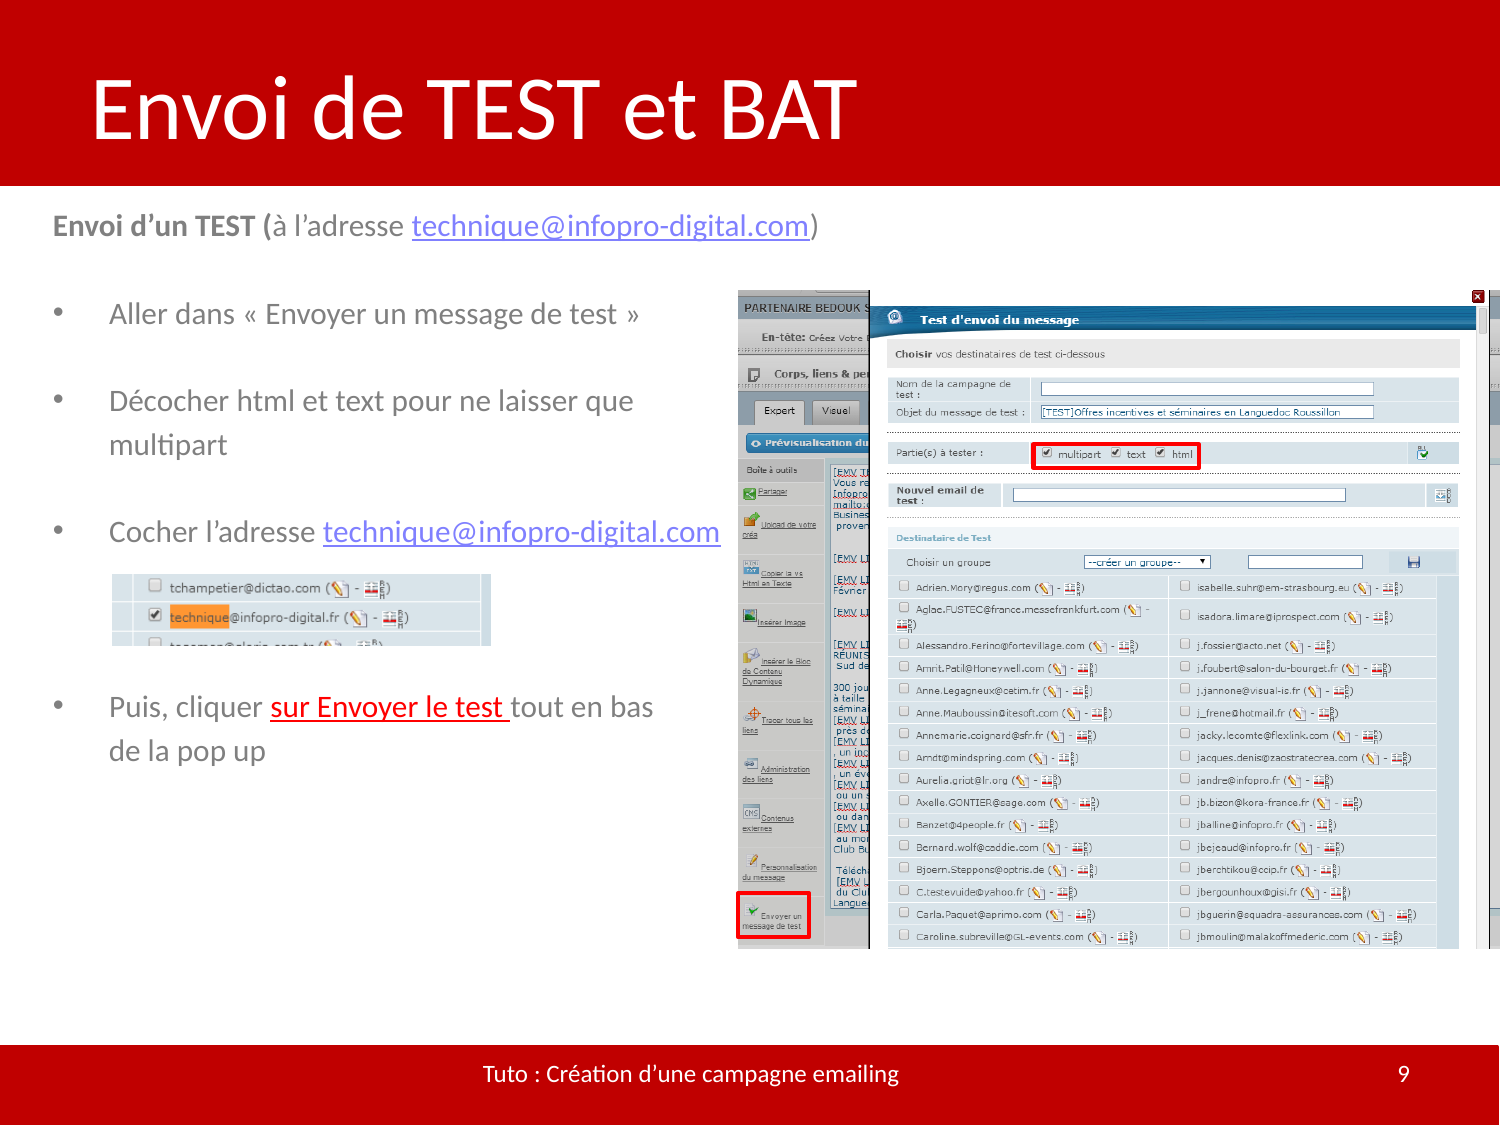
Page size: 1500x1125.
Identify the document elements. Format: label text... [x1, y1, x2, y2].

picture [111, 573, 491, 646]
title Envoi de TEST et BAT [75, 8, 1425, 197]
list Envoi d’un TEST (à l’adresse technique@infopro-digital.com) Aller dans « Envoyer un message de test » Décocher html et text pour ne laisser que multipart Cocher l’adresse technique@infopro-digital.com Puis, cliquer sur Envoyer le test tout en bas de la pop up [37, 198, 1388, 941]
picture [737, 290, 1500, 950]
slide_number 9 [1074, 1042, 1425, 1103]
footer Tuto : Création d’une campagne emailing [395, 1042, 988, 1103]
